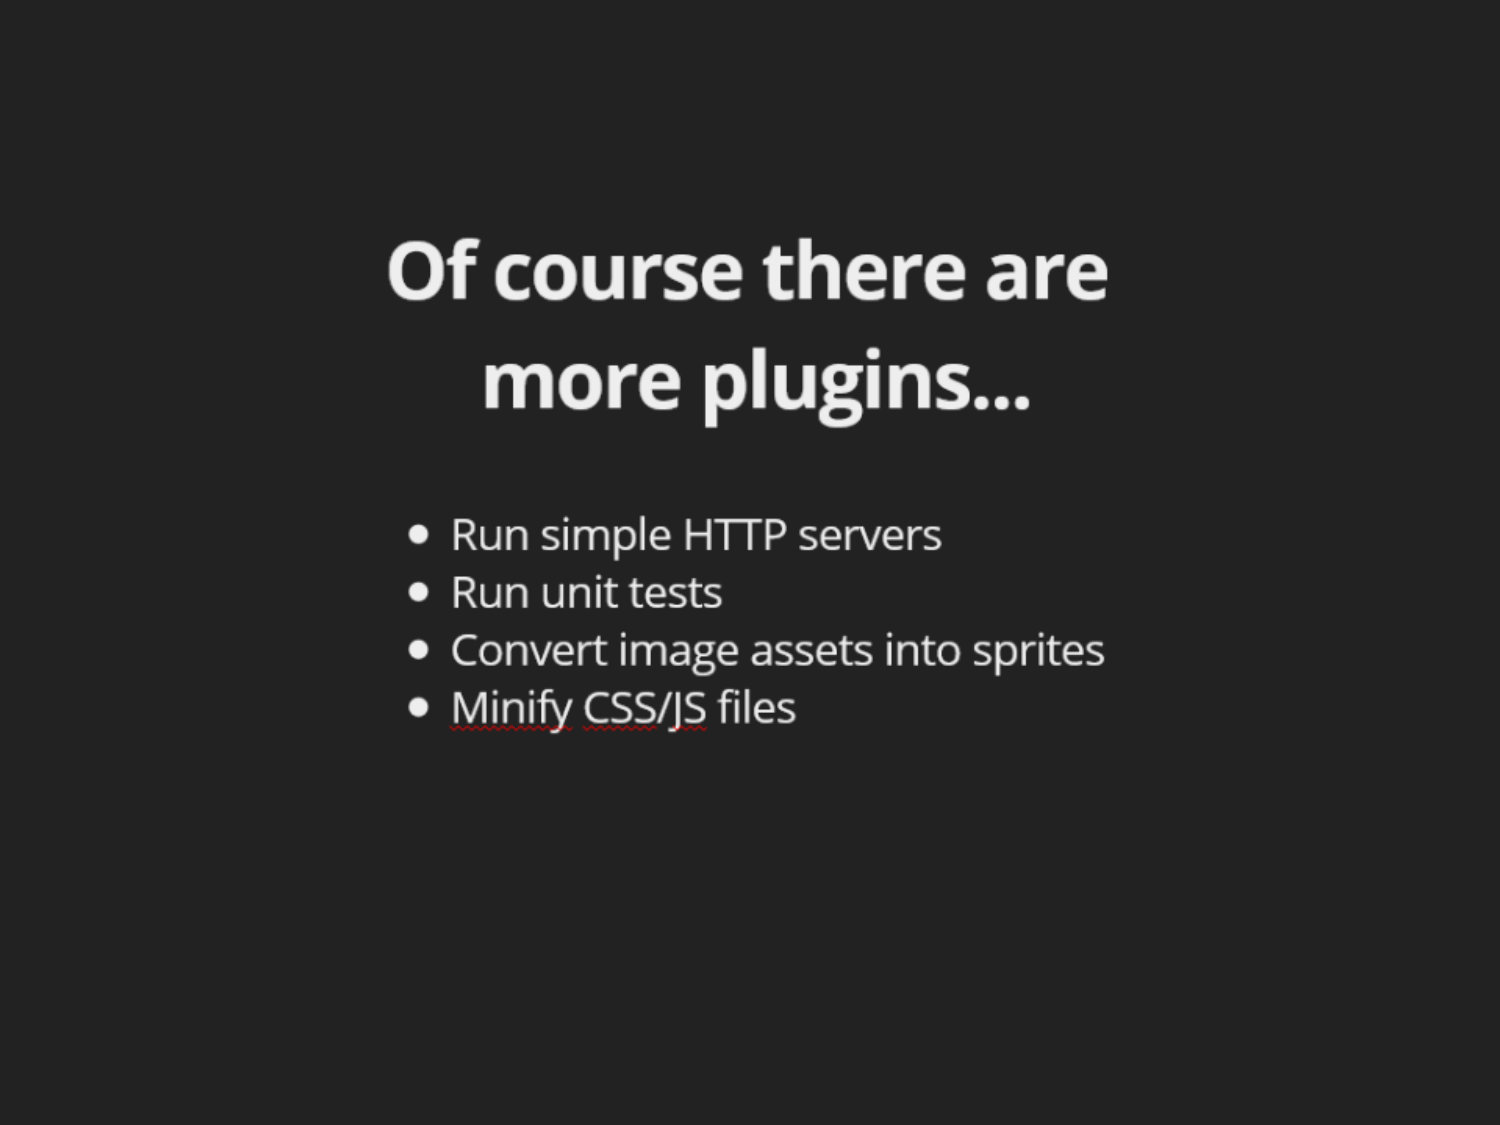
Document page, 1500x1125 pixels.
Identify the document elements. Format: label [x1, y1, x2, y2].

picture [60, 103, 1440, 1022]
